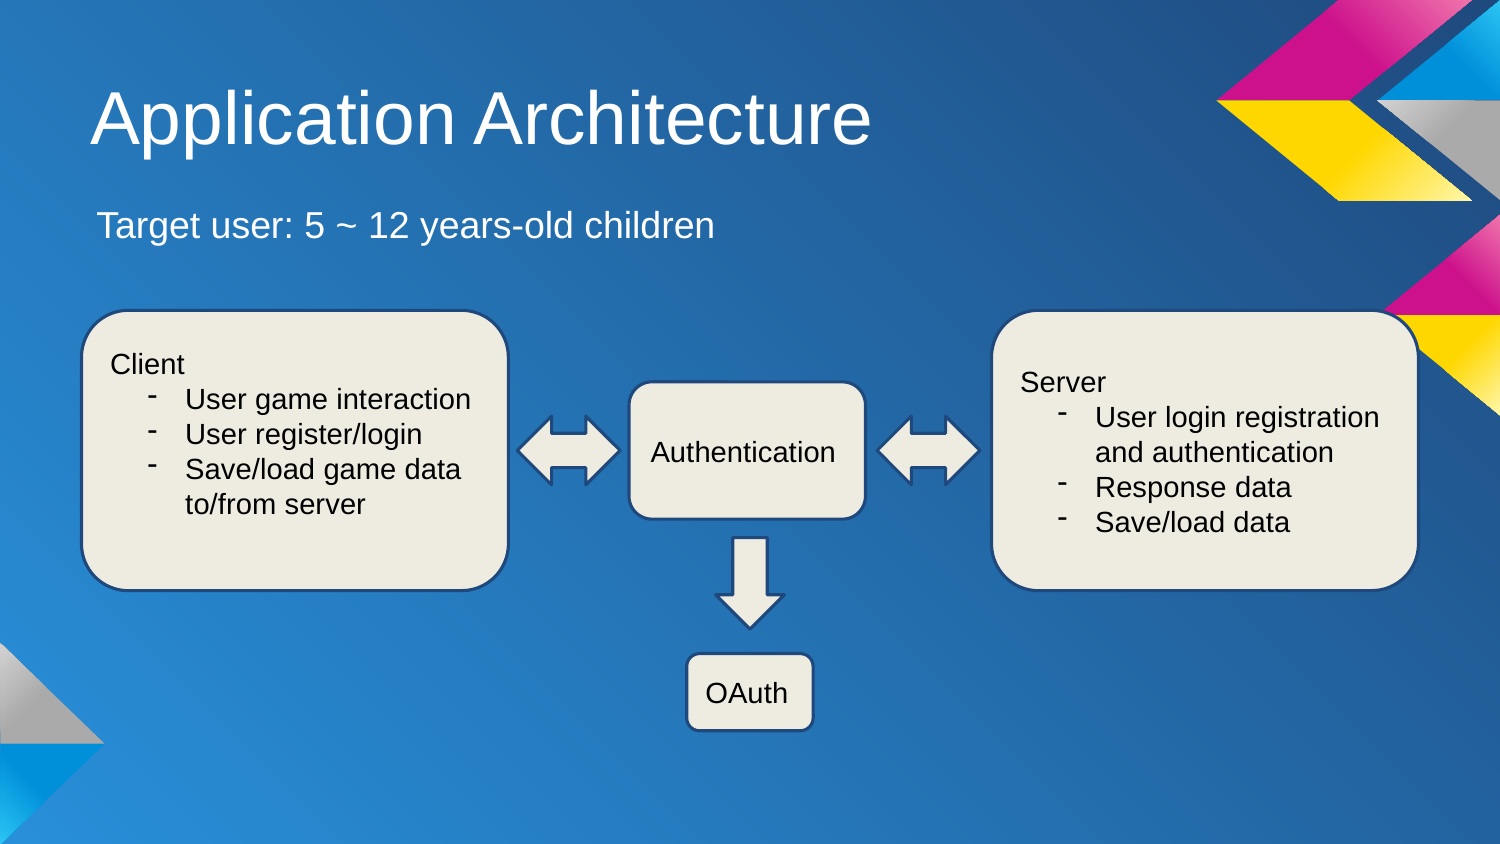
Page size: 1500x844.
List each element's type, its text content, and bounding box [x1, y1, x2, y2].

text_box [517, 416, 621, 485]
text_box [877, 416, 980, 485]
text_box OAuth [686, 653, 814, 731]
text_box [715, 537, 785, 630]
title Application Architecture [75, 33, 1204, 175]
text_box Client User game interaction User register/login Save/load game data to/from server [81, 310, 509, 591]
text_box Authentication [628, 381, 866, 520]
text_box Server User login registration and authentication Response data Save/load data [991, 310, 1419, 591]
text_box Target user: 5 ~ 12 years-old children [81, 185, 1455, 282]
